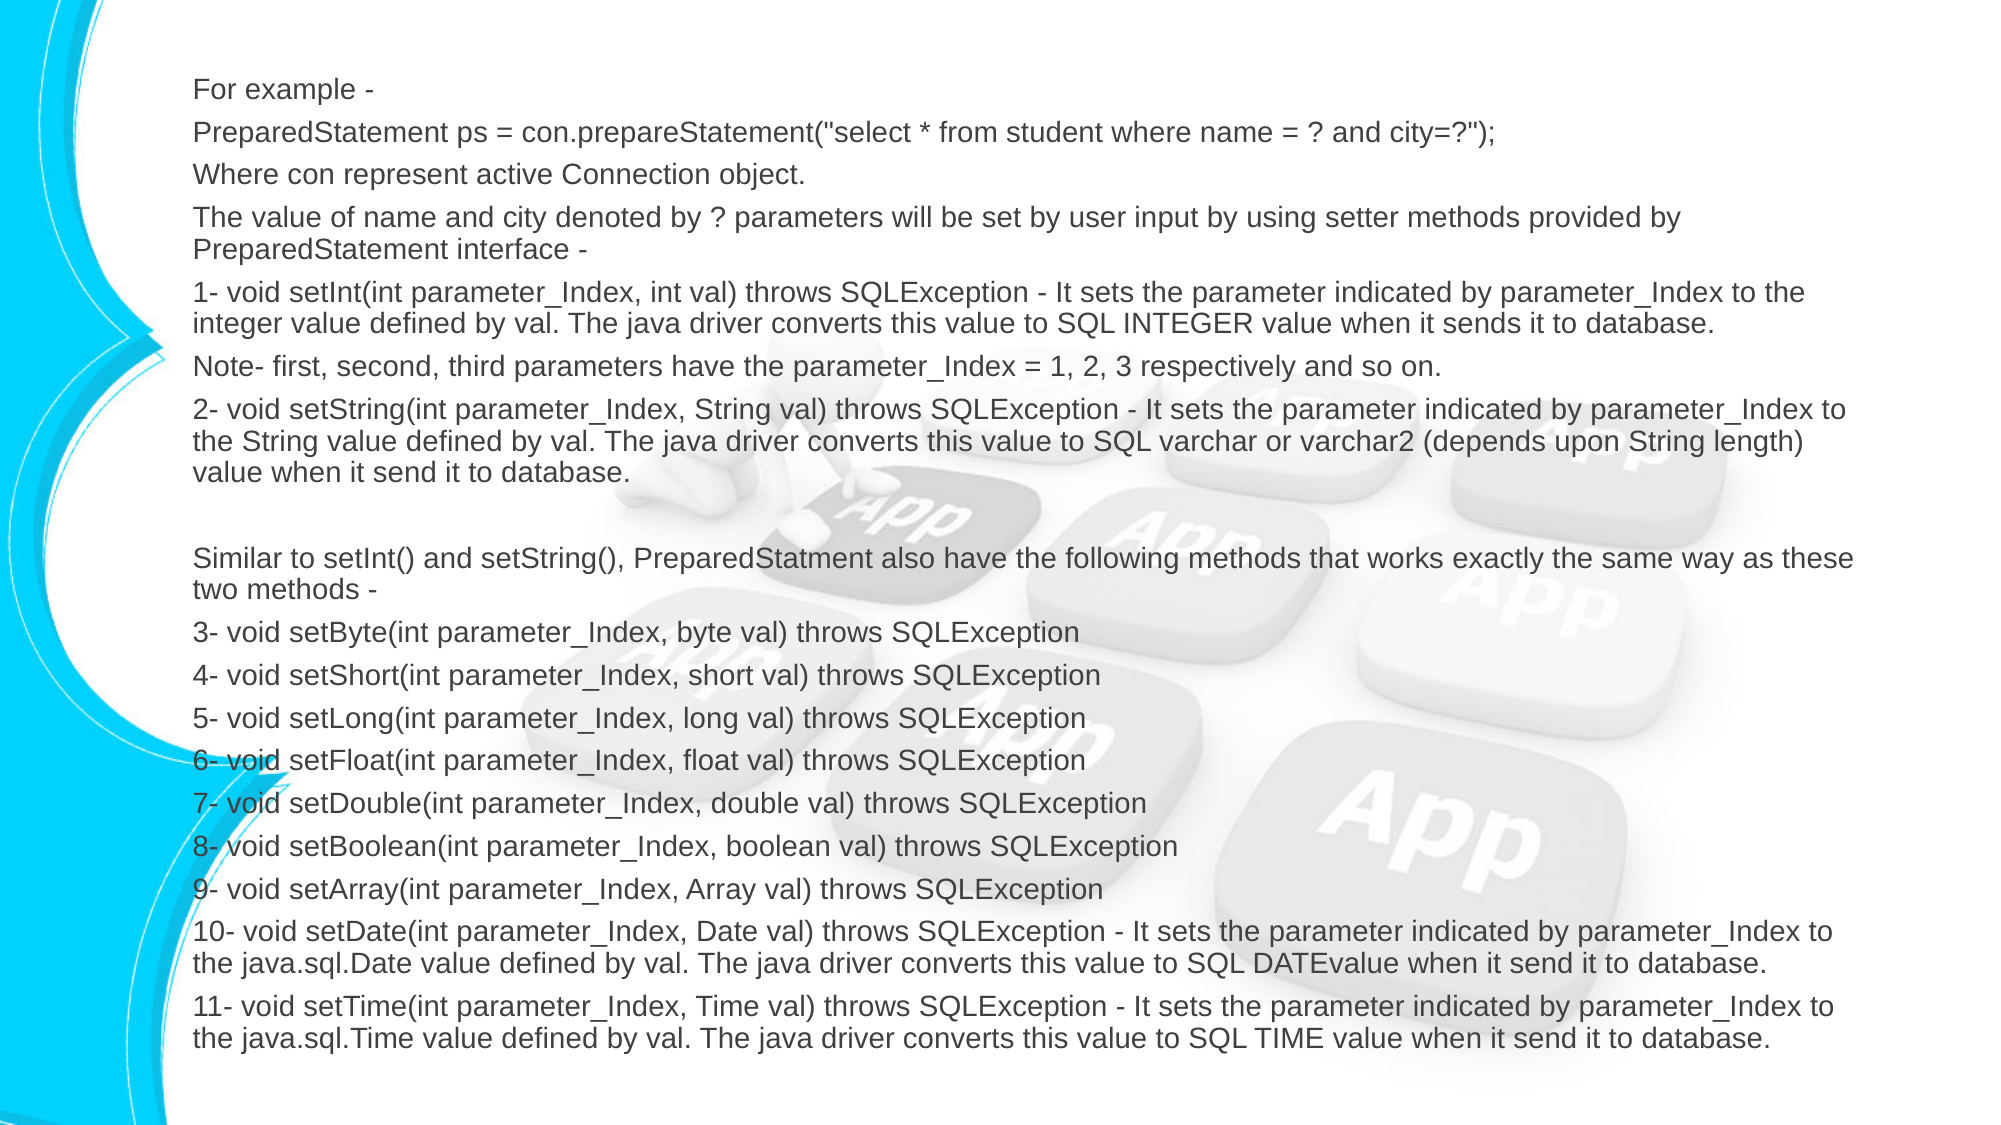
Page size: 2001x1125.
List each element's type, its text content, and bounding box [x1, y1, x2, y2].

list For example - PreparedStatement ps = con.prepareStatement("select * from student where name = ? and city=?"); Where con represent active Connection object. The value of name and city denoted by ? parameters will be set by user input by using setter methods provided by PreparedStatement interface - 1- void setInt(int parameter_Index, int val) throws SQLException - It sets the parameter indicated by parameter_Index to the integer value defined by val. The java driver converts this value to SQL INTEGER value when it sends it to database. Note- first, second, third parameters have the parameter_Index = 1, 2, 3 respectively and so on. 2- void setString(int parameter_Index, String val) throws SQLException - It sets the parameter indicated by parameter_Index to the String value defined by val. The java driver converts this value to SQL varchar or varchar2 (depends upon String length) value when it send it to database. Similar to setInt() and setString(), PreparedStatment also have the following methods that works exactly the same way as these two methods - 3- void setByte(int parameter_Index, byte val) throws SQLException 4- void setShort(int parameter_Index, short val) throws SQLException 5- void setLong(int parameter_Index, long val) throws SQLException 6- void setFloat(int parameter_Index, float val) throws SQLException 7- void setDouble(int parameter_Index, double val) throws SQLException 8- void setBoolean(int parameter_Index, boolean val) throws SQLException 9- void setArray(int parameter_Index, Array val) throws SQLException 10- void setDate(int parameter_Index, Date val) throws SQLException - It sets the parameter indicated by parameter_Index to the java.sql.Date value defined by val. The java driver converts this value to SQL DATEvalue when it send it to database. 11- void setTime(int parameter_Index, Time val) throws SQLException - It sets the parameter indicated by parameter_Index to the java.sql.Time value defined by val. The java driver converts this value to SQL TIME value when it send it to database. [177, 66, 1899, 1072]
picture [73, 52, 77, 62]
picture [0, 1118, 15, 1125]
picture [0, 0, 2001, 1125]
